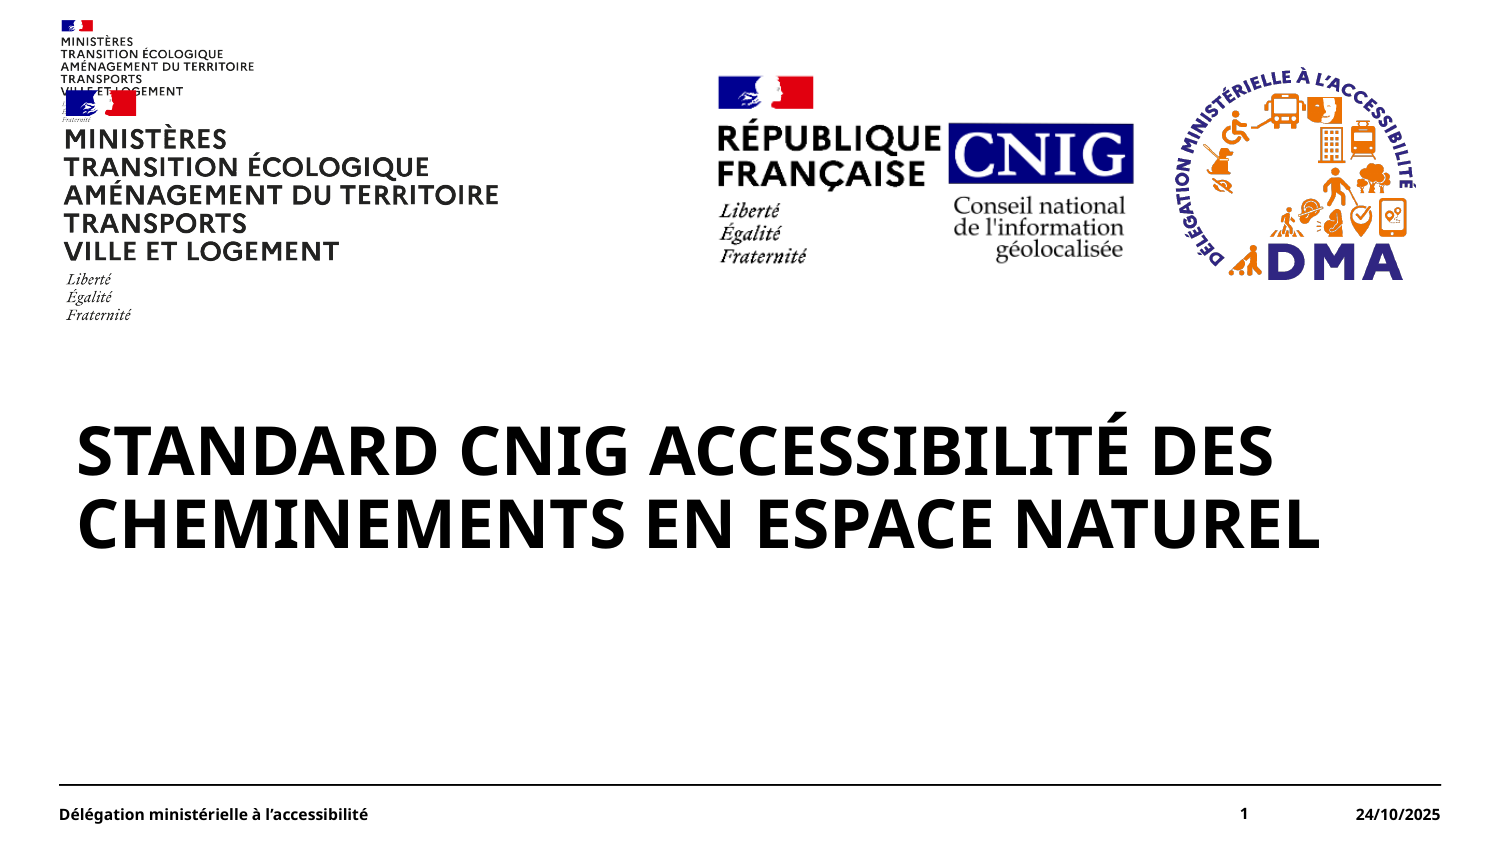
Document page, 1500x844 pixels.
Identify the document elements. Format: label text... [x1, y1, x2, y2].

picture [709, 67, 1139, 273]
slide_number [1249, 784, 1441, 844]
picture [40, 20, 523, 345]
picture [1174, 67, 1416, 281]
footer Délégation ministérielle à l’accessibilité [59, 784, 1027, 844]
text_box Standard CNIG Accessibilité des cheminements en espace naturel [76, 416, 1459, 665]
slide_number 1 [1027, 784, 1249, 844]
